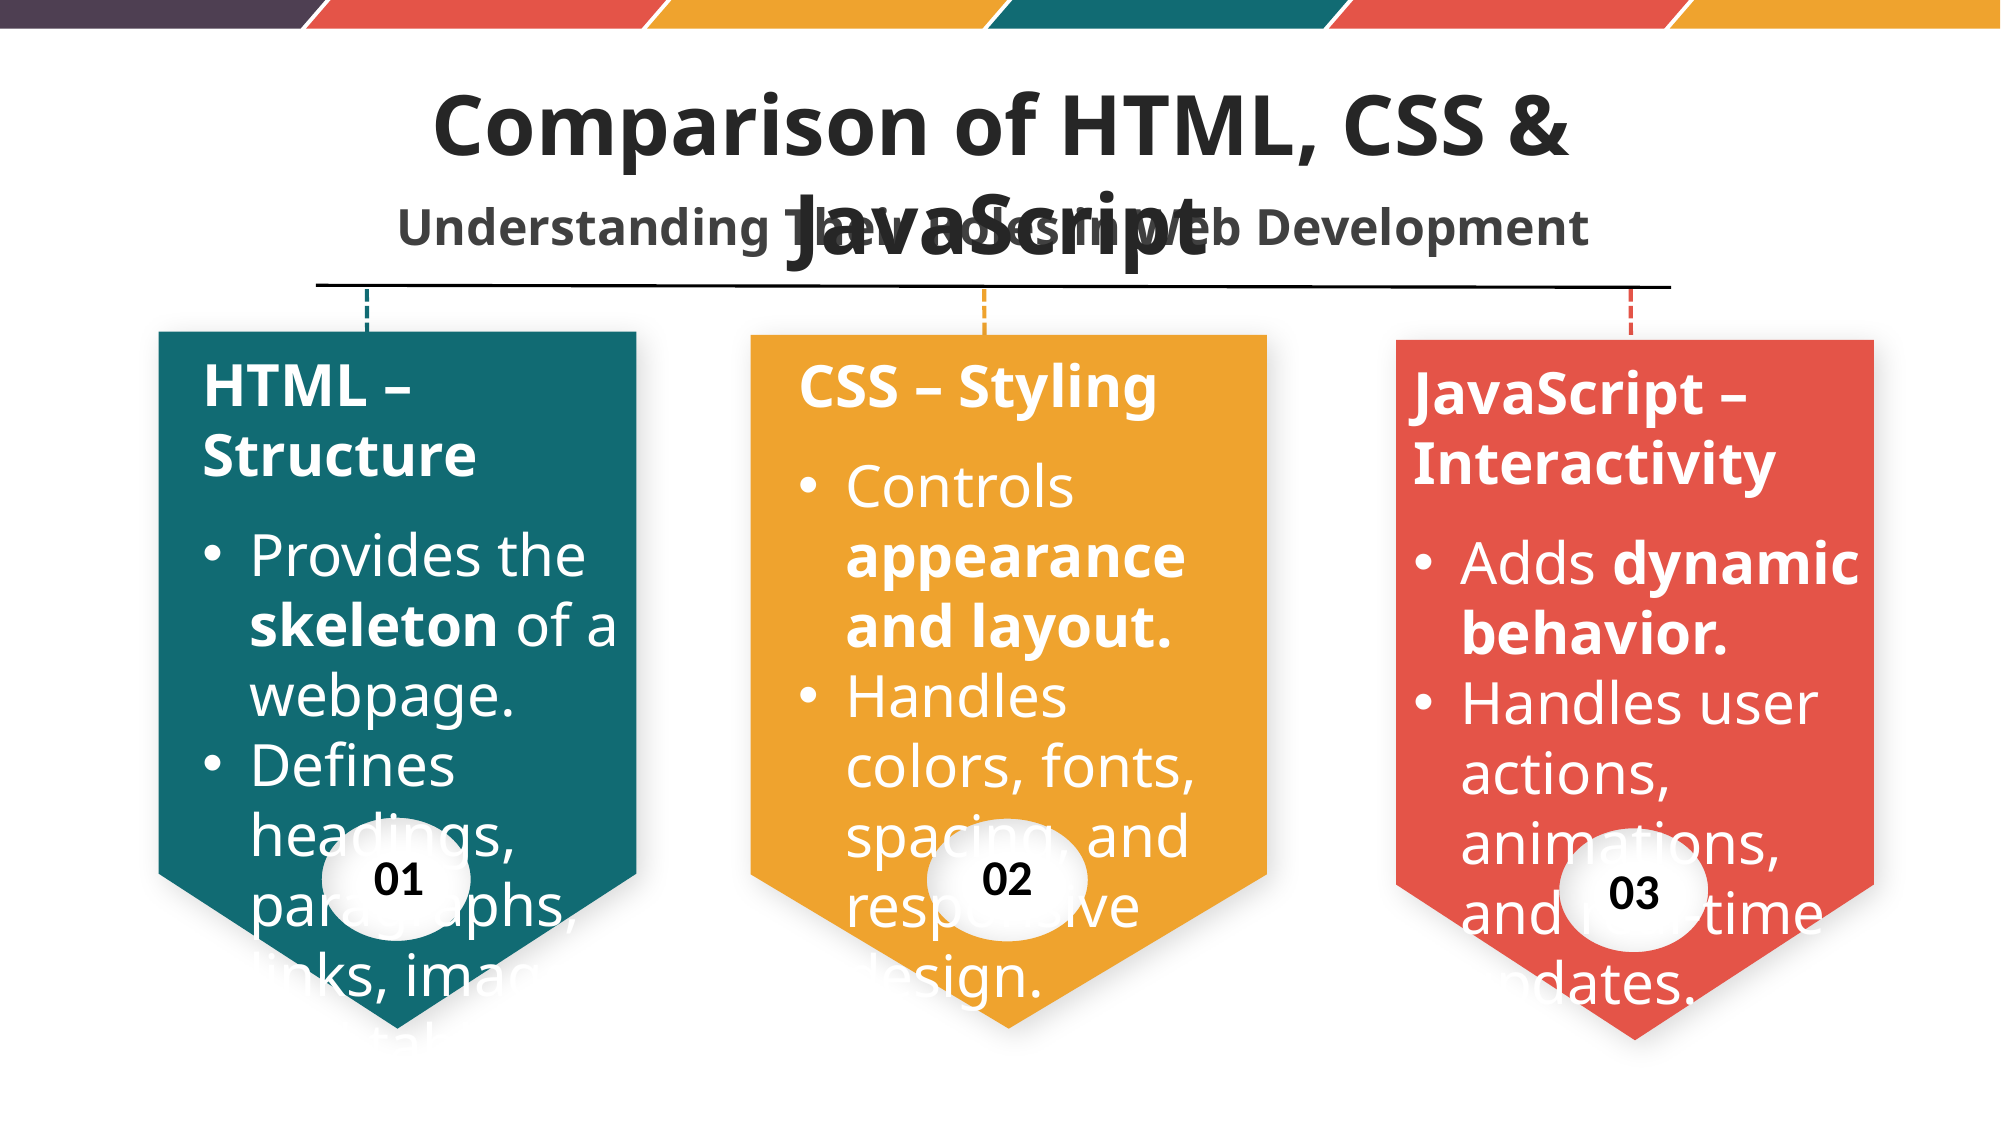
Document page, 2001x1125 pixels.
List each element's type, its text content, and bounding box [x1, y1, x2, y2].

text_box HTML – Structure Provides the skeleton of a webpage. Defines headings, paragraphs, links, images, and tables. [187, 340, 638, 1125]
text_box 01 [358, 837, 809, 913]
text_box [398, 66, 1604, 216]
text_box Understanding Their Roles in Web Development [1137, 169, 1824, 263]
text_box 02 [948, 837, 1399, 913]
text_box JavaScript – Interactivity Adds dynamic behavior. Handles user actions, animations, and real-time updates. [1398, 348, 1884, 1094]
text_box [1396, 339, 1874, 837]
text_box 03 [1575, 851, 2000, 927]
text_box [750, 334, 1267, 837]
text_box Understanding Their Roles in Web Development [163, 169, 800, 263]
text_box CSS – Styling Controls appearance and layout. Handles colors, fonts, spacing, and responsive design. [783, 342, 1234, 1087]
text_box Understanding Their Roles in Web Development [811, 216, 1125, 263]
text_box [158, 331, 637, 893]
